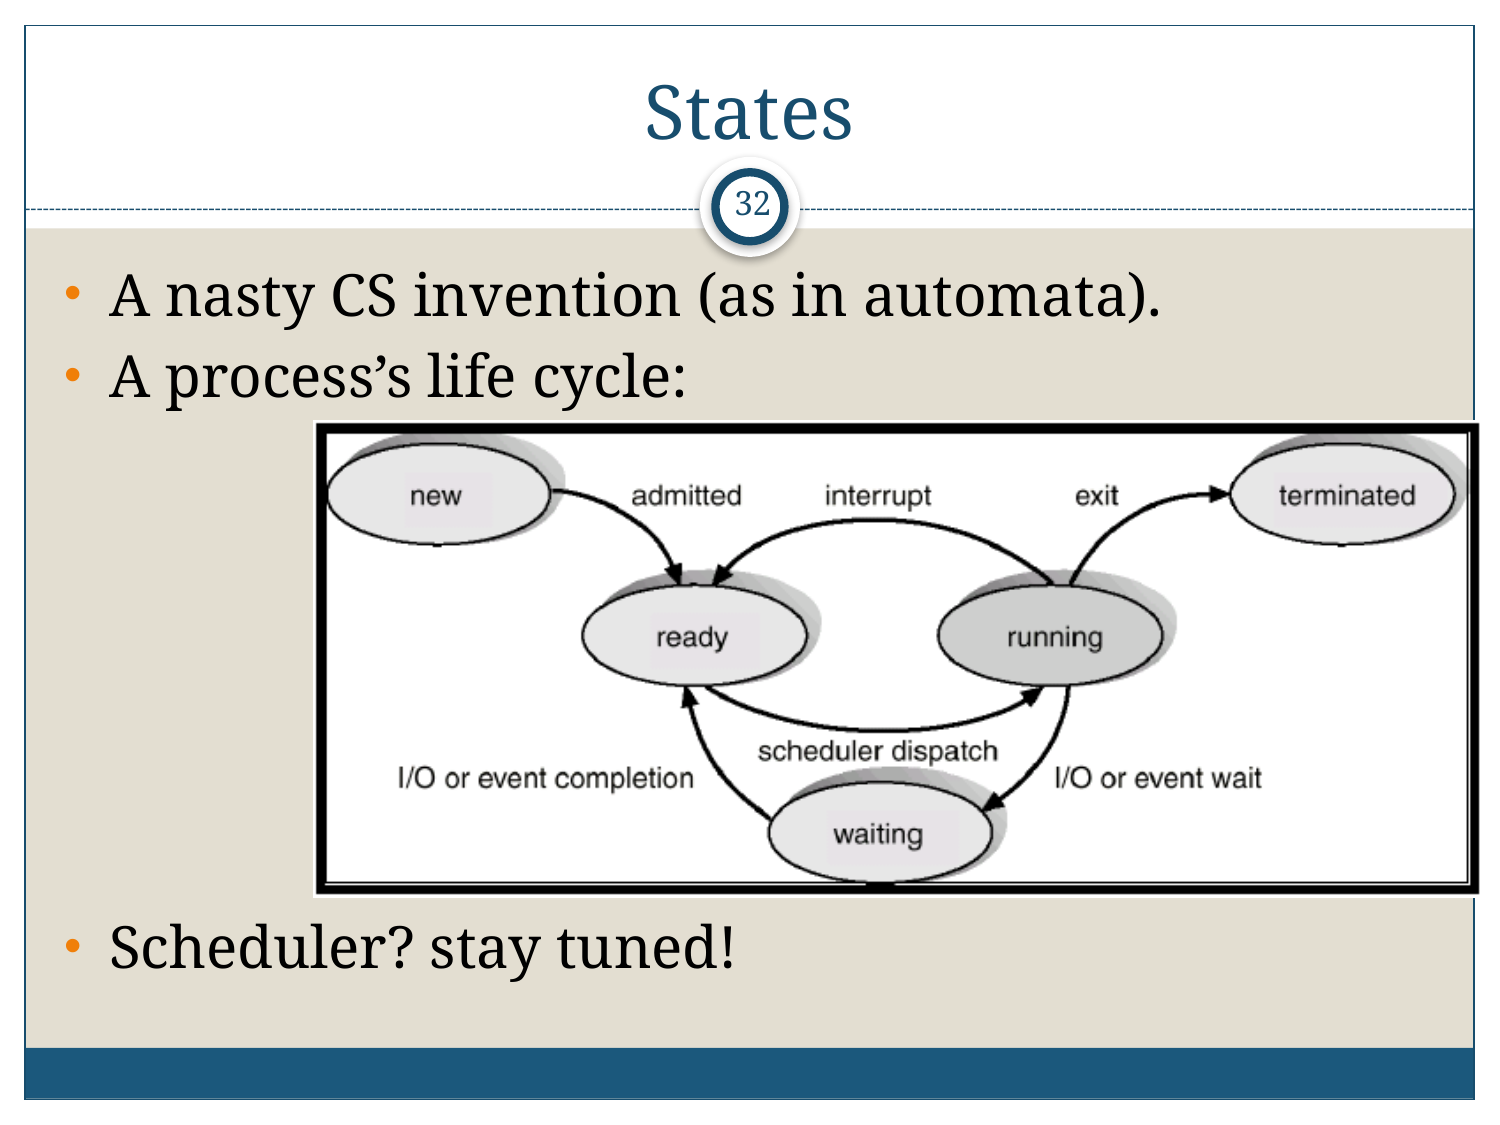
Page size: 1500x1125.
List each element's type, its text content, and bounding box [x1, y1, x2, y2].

slide_number 32 [715, 168, 791, 241]
title States [49, 37, 1450, 162]
list A nasty CS invention (as in automata). A process’s life cycle: Scheduler? stay tuned! [49, 250, 1445, 1047]
picture [313, 420, 1483, 898]
